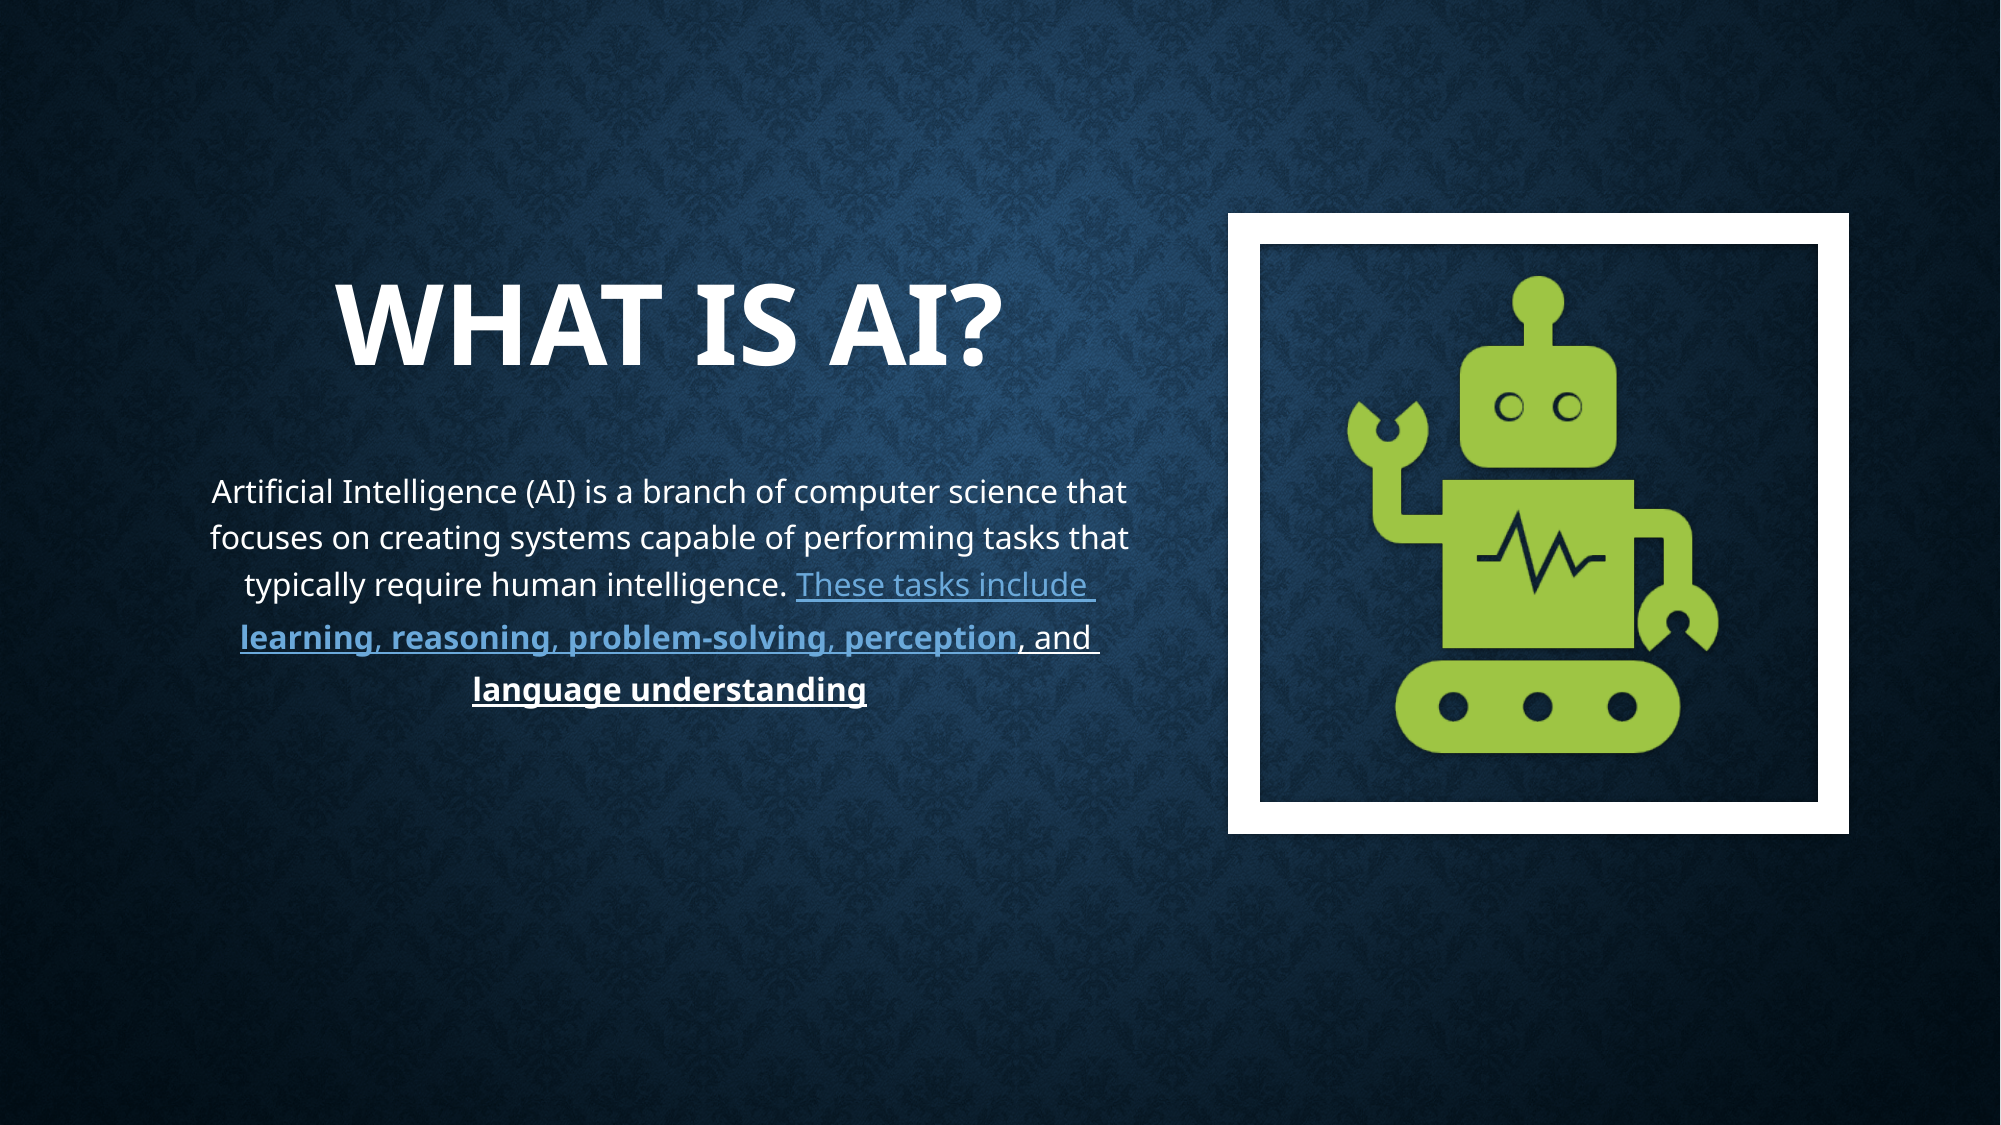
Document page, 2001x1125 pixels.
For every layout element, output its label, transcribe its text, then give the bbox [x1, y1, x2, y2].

picture [1259, 243, 1819, 803]
title What is AI? [186, 184, 1154, 397]
subtitle Artificial Intelligence (AI) is a branch of computer science that focuses on creating systems capable of performing tasks that typically require human intelligence. These tasks include learning, reasoning, problem-solving, perception, and language understanding [186, 456, 1154, 729]
